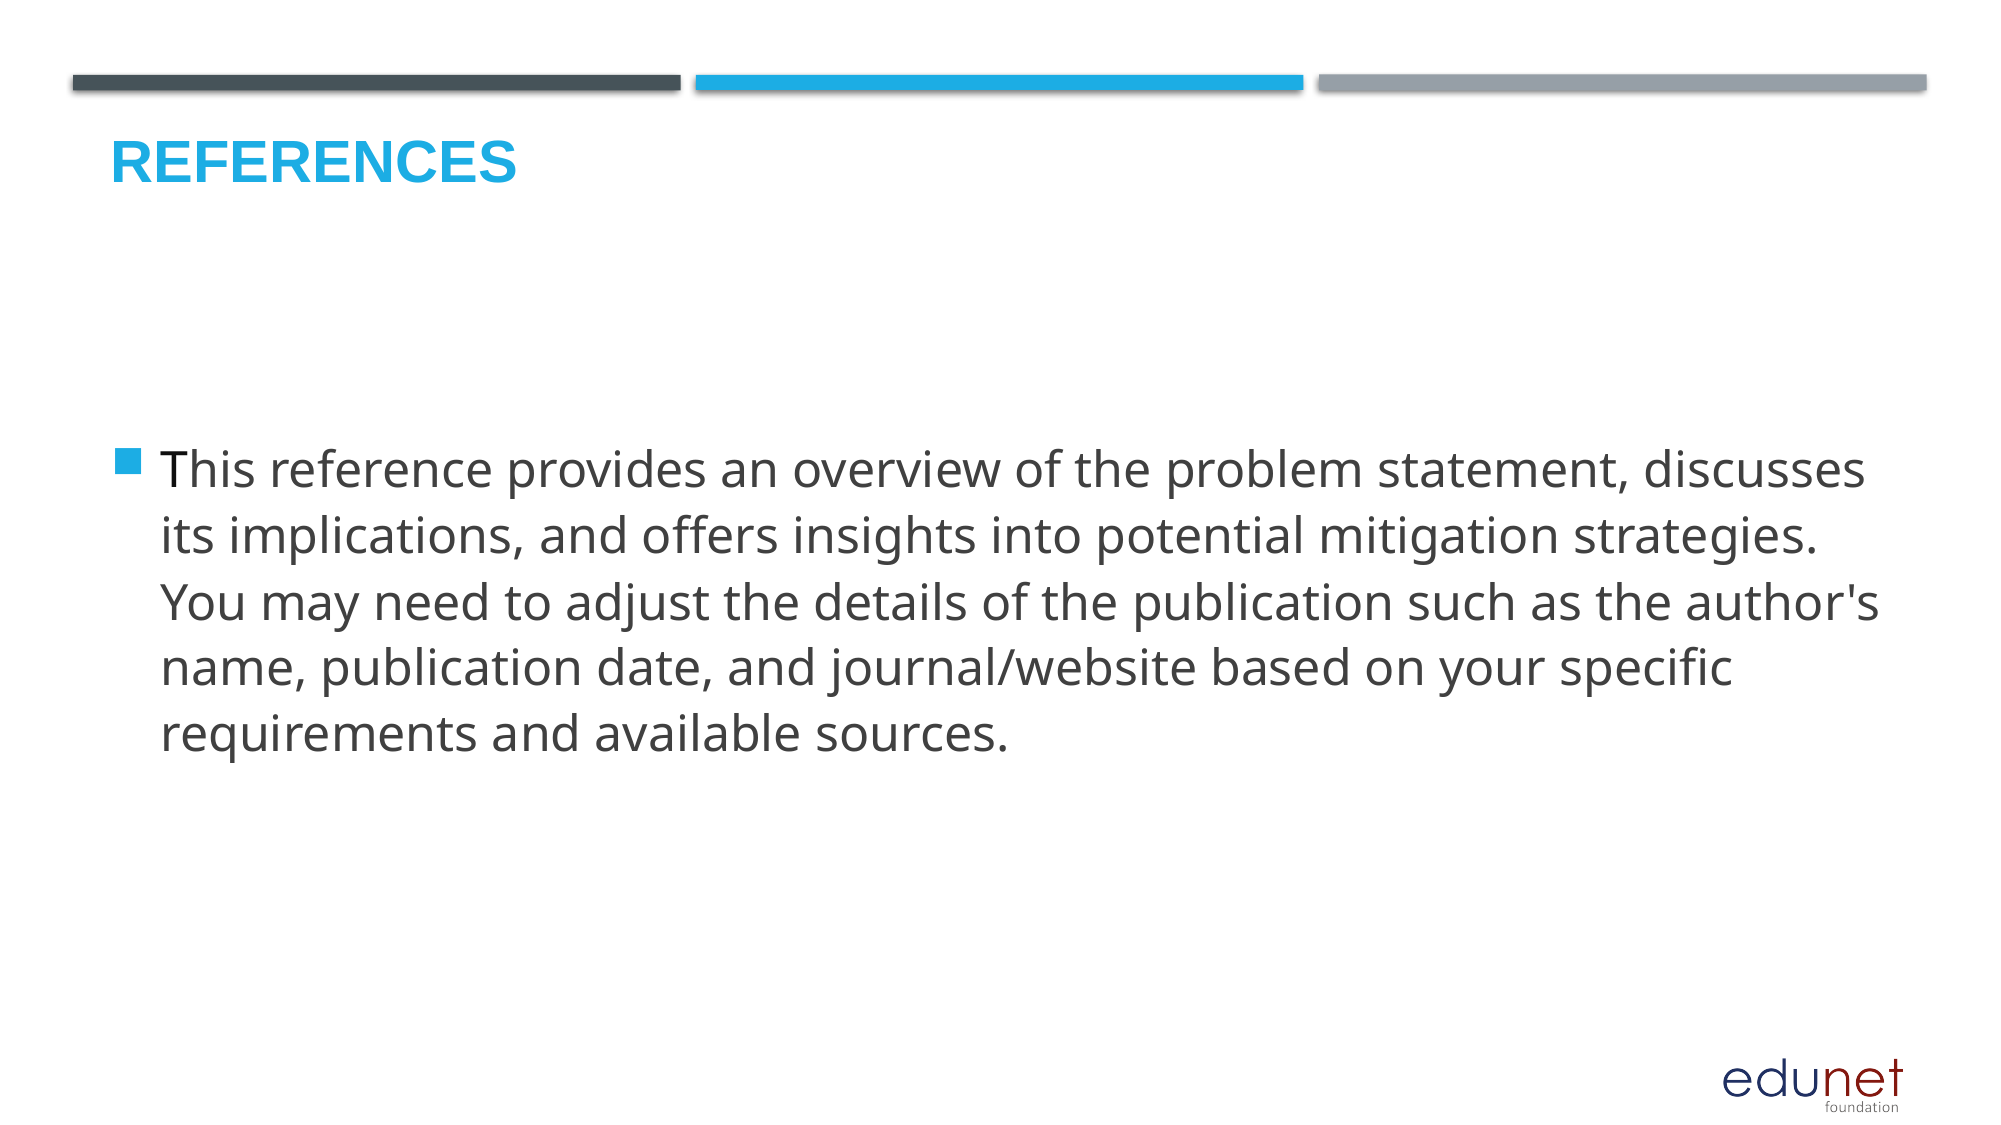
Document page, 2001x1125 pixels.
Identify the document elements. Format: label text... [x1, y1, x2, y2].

title References [95, 115, 1905, 203]
picture [1719, 1056, 1905, 1116]
list This reference provides an overview of the problem statement, discusses its implications, and offers insights into potential mitigation strategies. You may need to adjust the details of the publication such as the author's name, publication date, and journal/website based on your specific requirements and available sources. [95, 213, 1905, 981]
